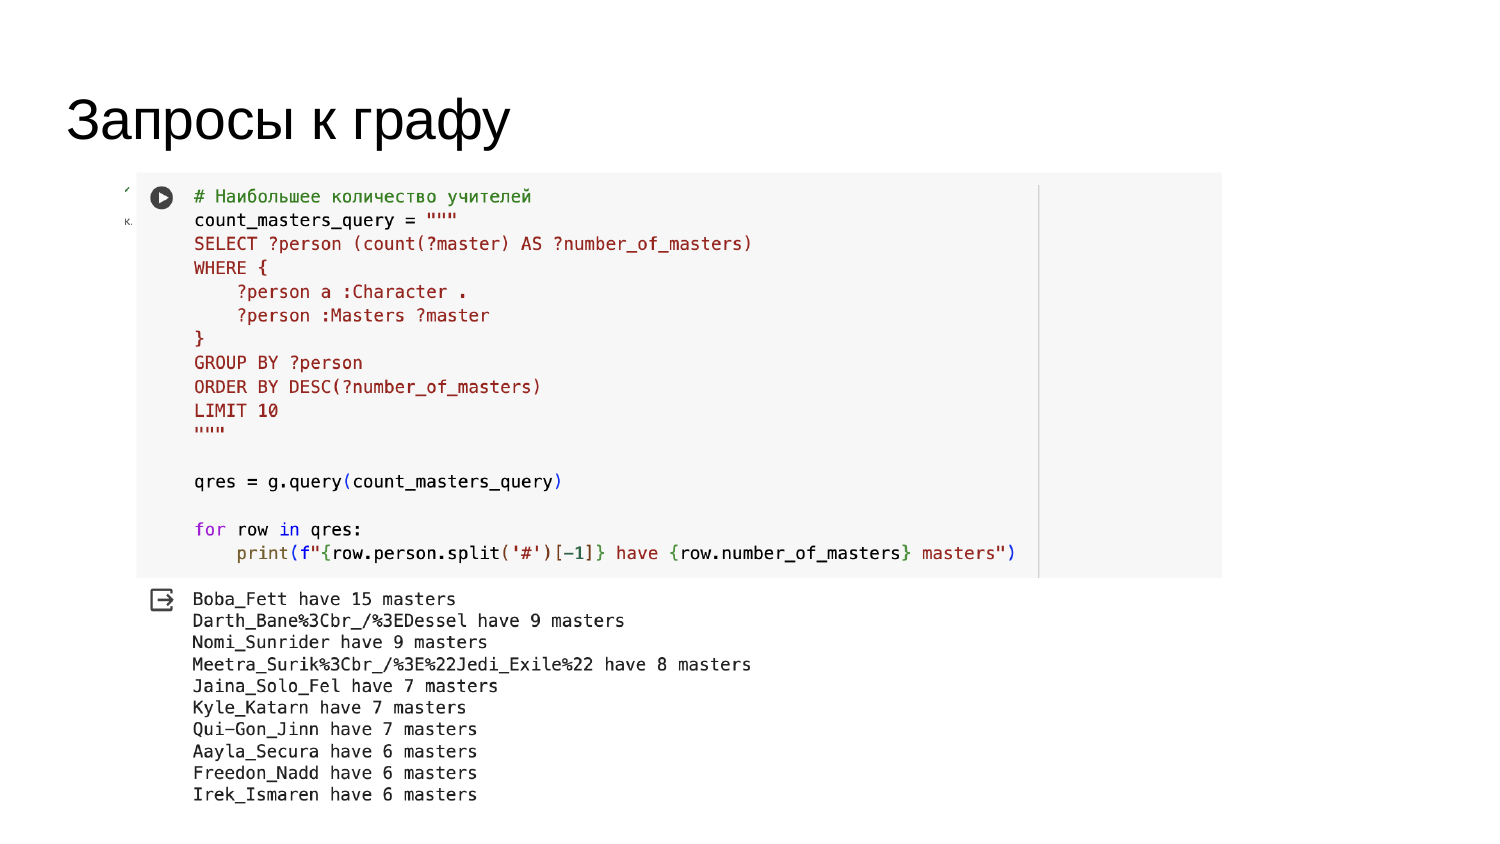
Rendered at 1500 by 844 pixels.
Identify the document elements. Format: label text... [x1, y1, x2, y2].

picture [125, 166, 1222, 829]
title Запросы к графу [51, 72, 1449, 167]
